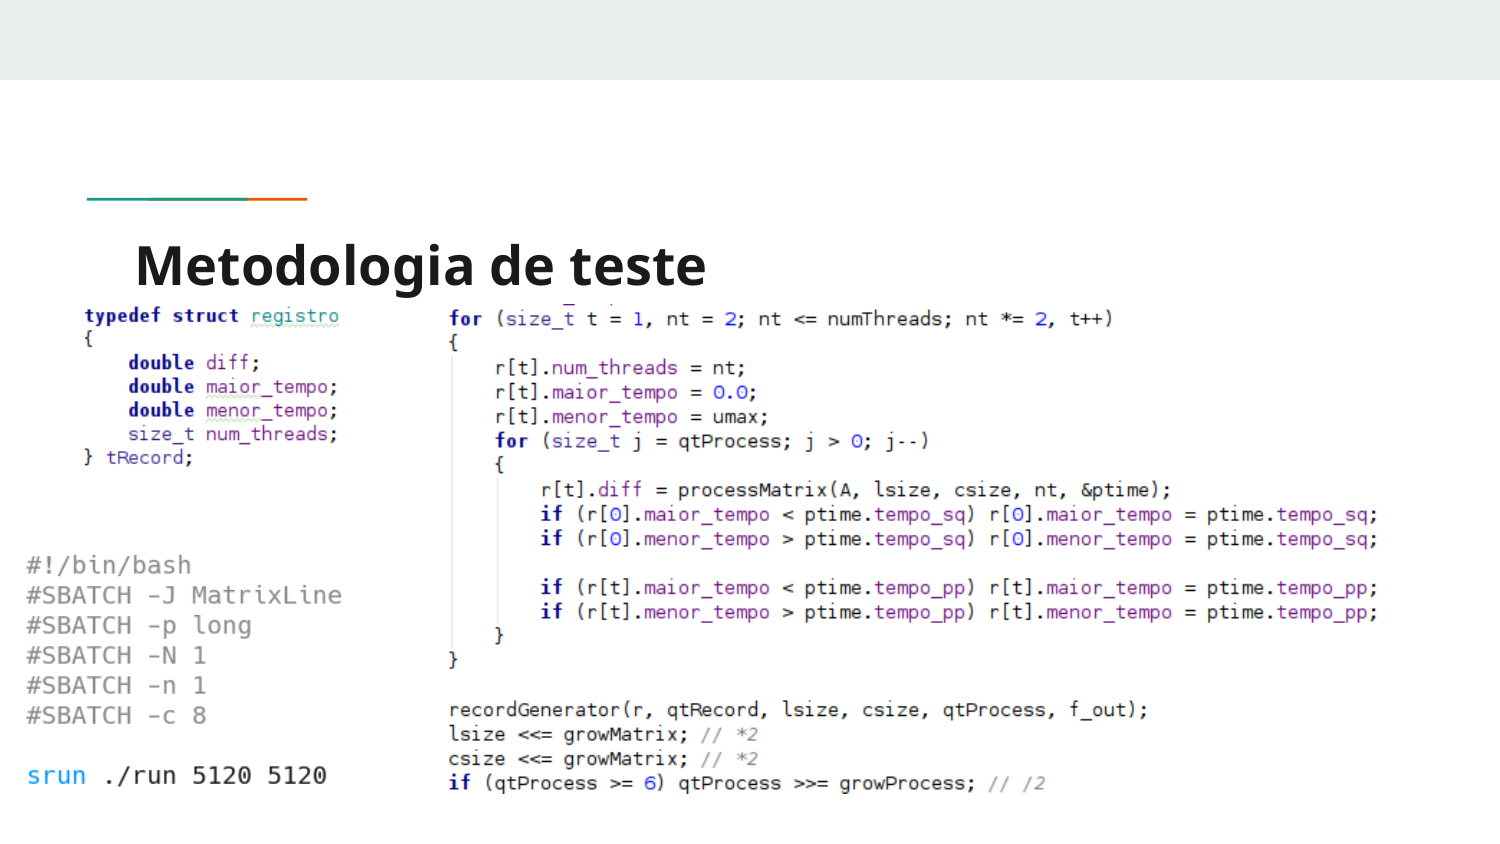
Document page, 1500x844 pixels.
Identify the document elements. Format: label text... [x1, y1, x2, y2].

picture [447, 303, 1382, 794]
title Metodologia de teste [119, 216, 1381, 305]
picture [85, 303, 345, 471]
picture [24, 549, 345, 794]
